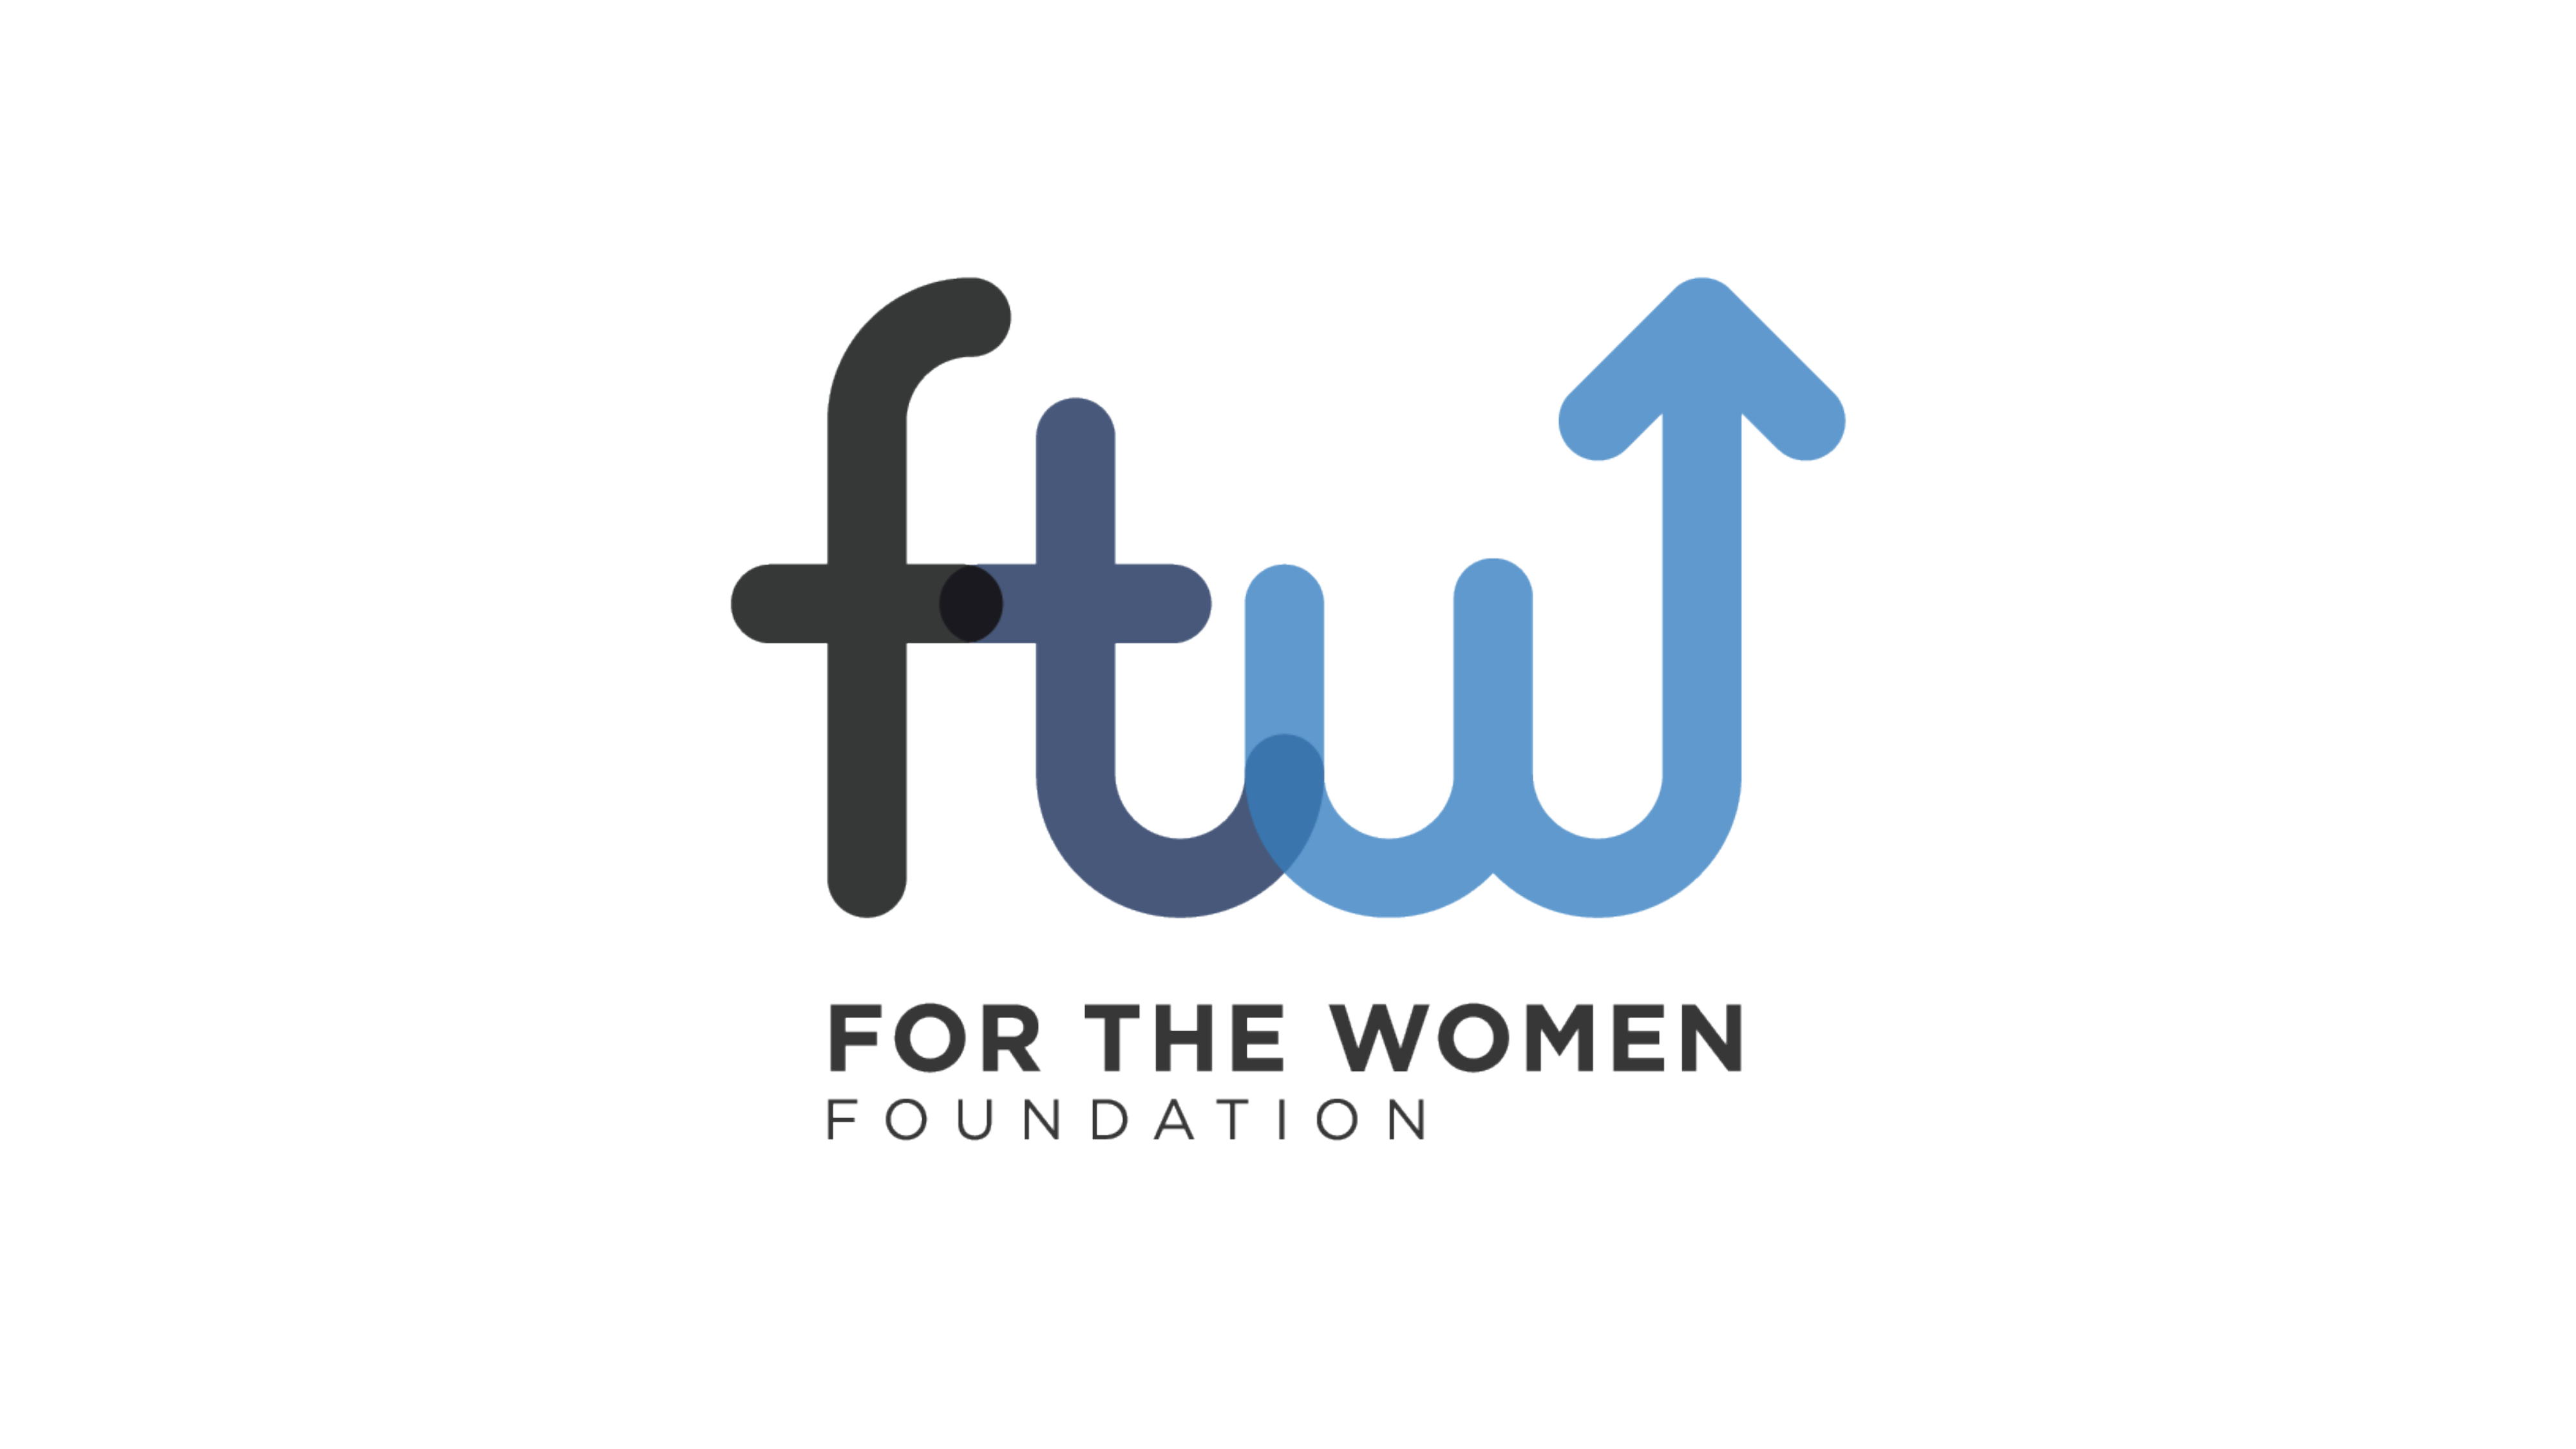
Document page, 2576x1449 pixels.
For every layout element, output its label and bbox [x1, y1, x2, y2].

picture [346, 59, 2230, 1390]
